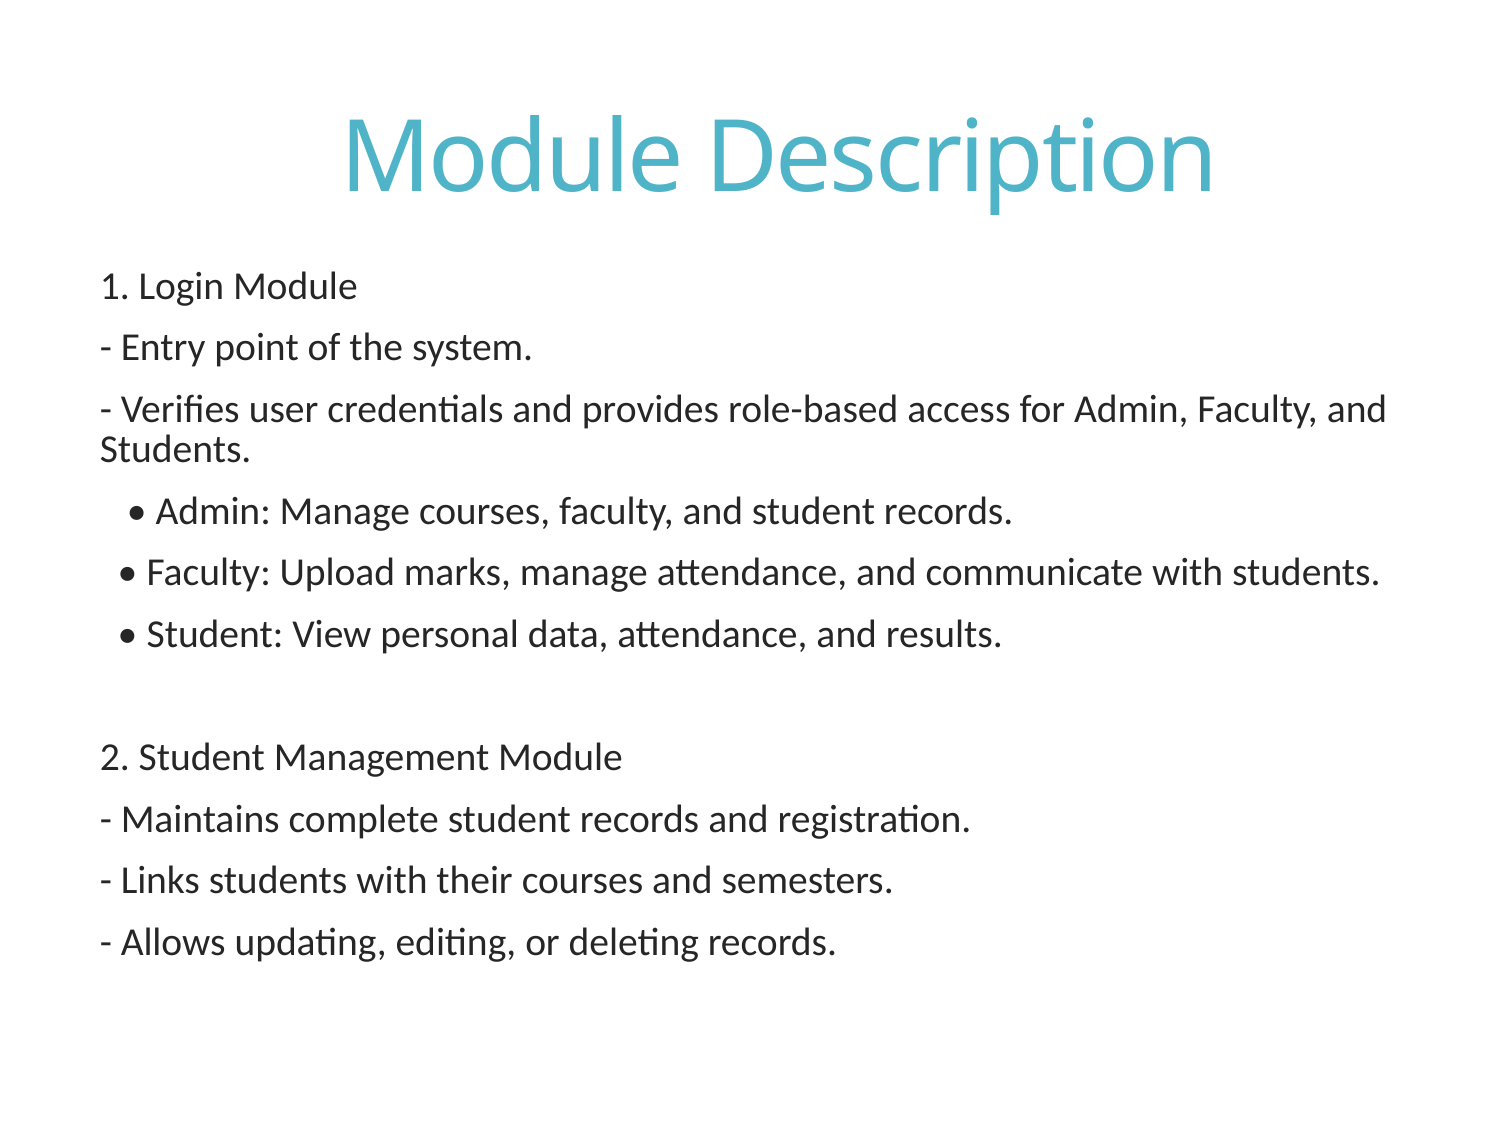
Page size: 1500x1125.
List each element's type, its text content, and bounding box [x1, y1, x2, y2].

title Module Description [158, 81, 1407, 236]
list 1. Login Module - Entry point of the system. - Verifies user credentials and provides role-based access for Admin, Faculty, and Students. • Admin: Manage courses, faculty, and student records. • Faculty: Upload marks, manage attendance, and communicate with students. • Student: View personal data, attendance, and results. 2. Student Management Module - Maintains complete student records and registration. - Links students with their courses and semesters. - Allows updating, editing, or deleting records. [70, 259, 1407, 989]
